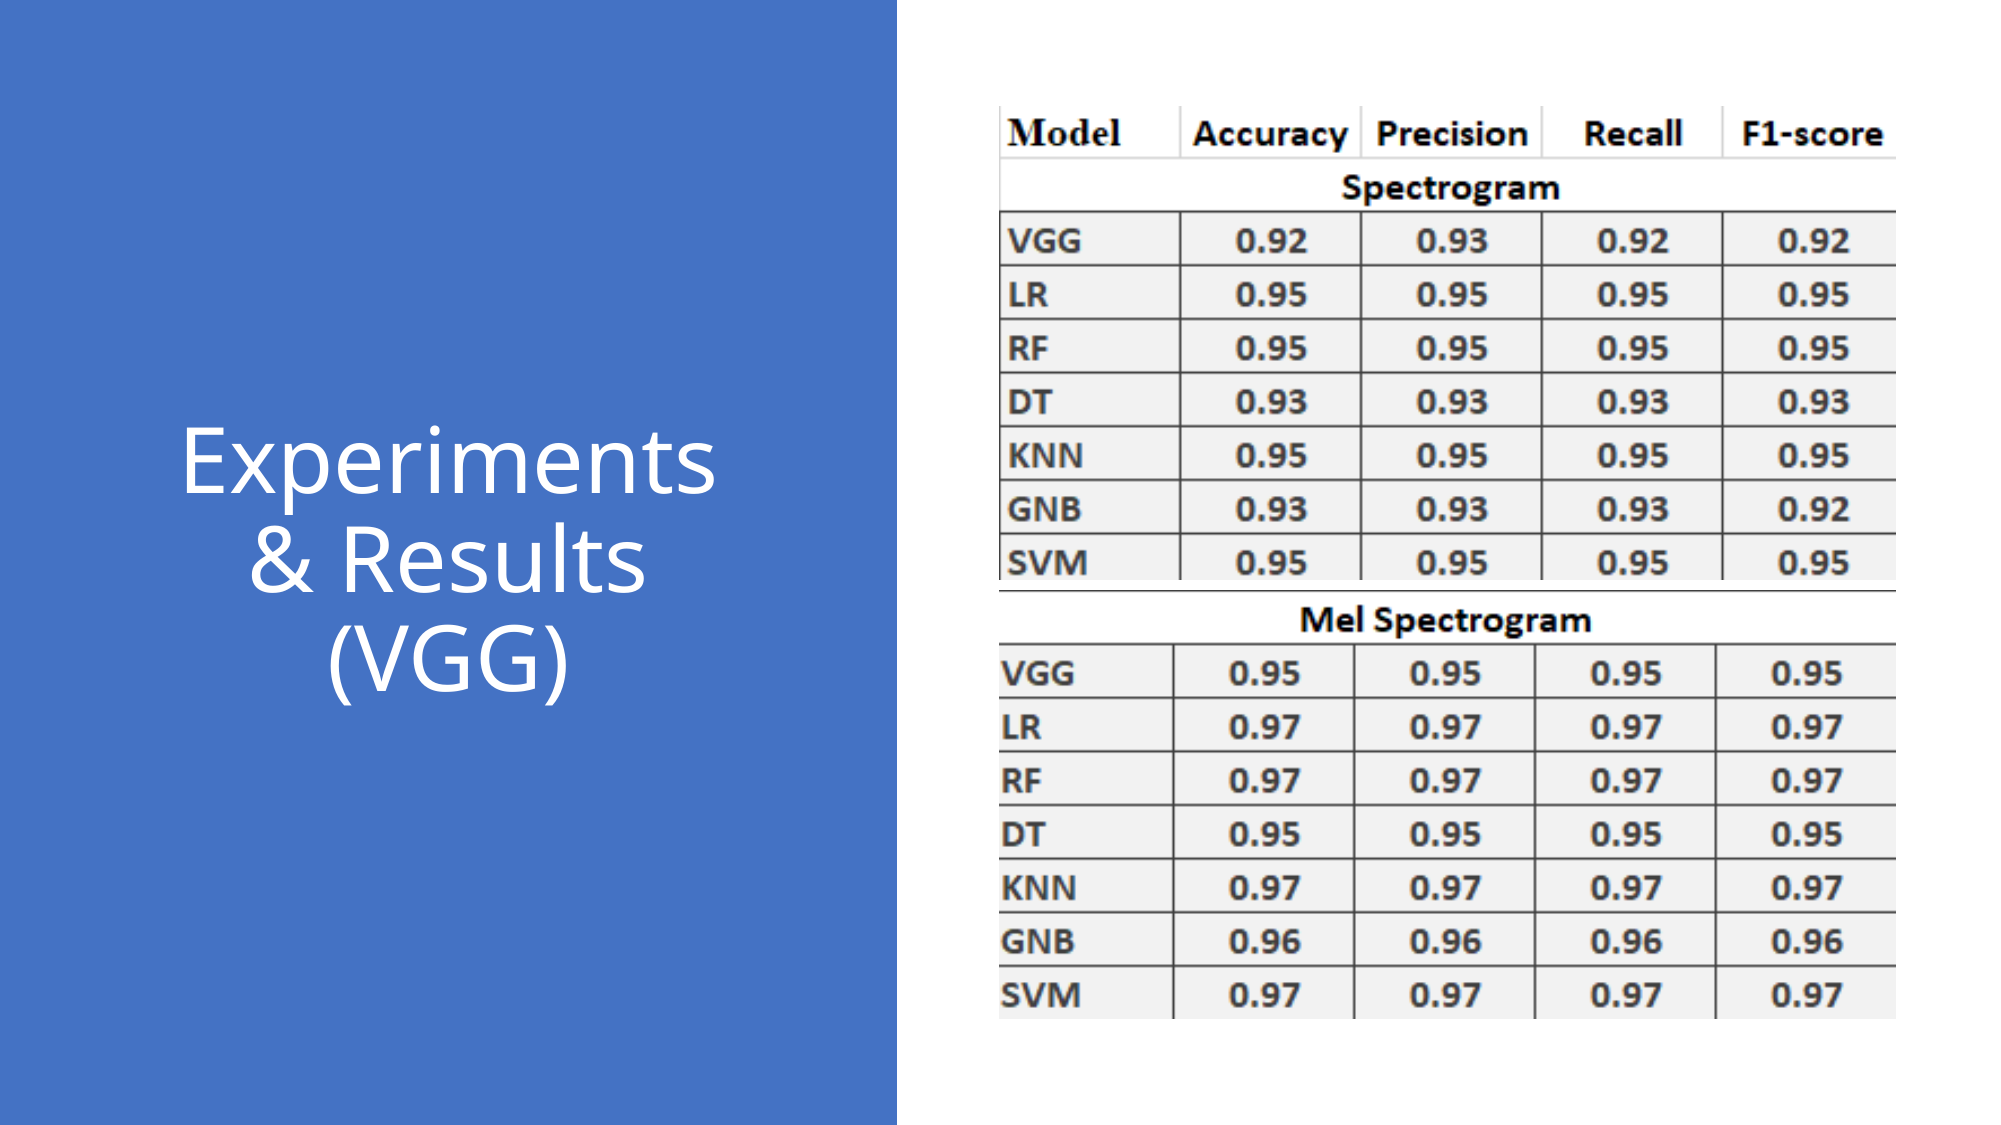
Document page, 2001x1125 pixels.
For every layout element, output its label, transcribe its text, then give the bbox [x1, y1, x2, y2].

title Experiments & Results (VGG) [101, 104, 796, 1021]
picture [999, 590, 1896, 1019]
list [999, 106, 1896, 580]
text_box [0, 0, 898, 1125]
